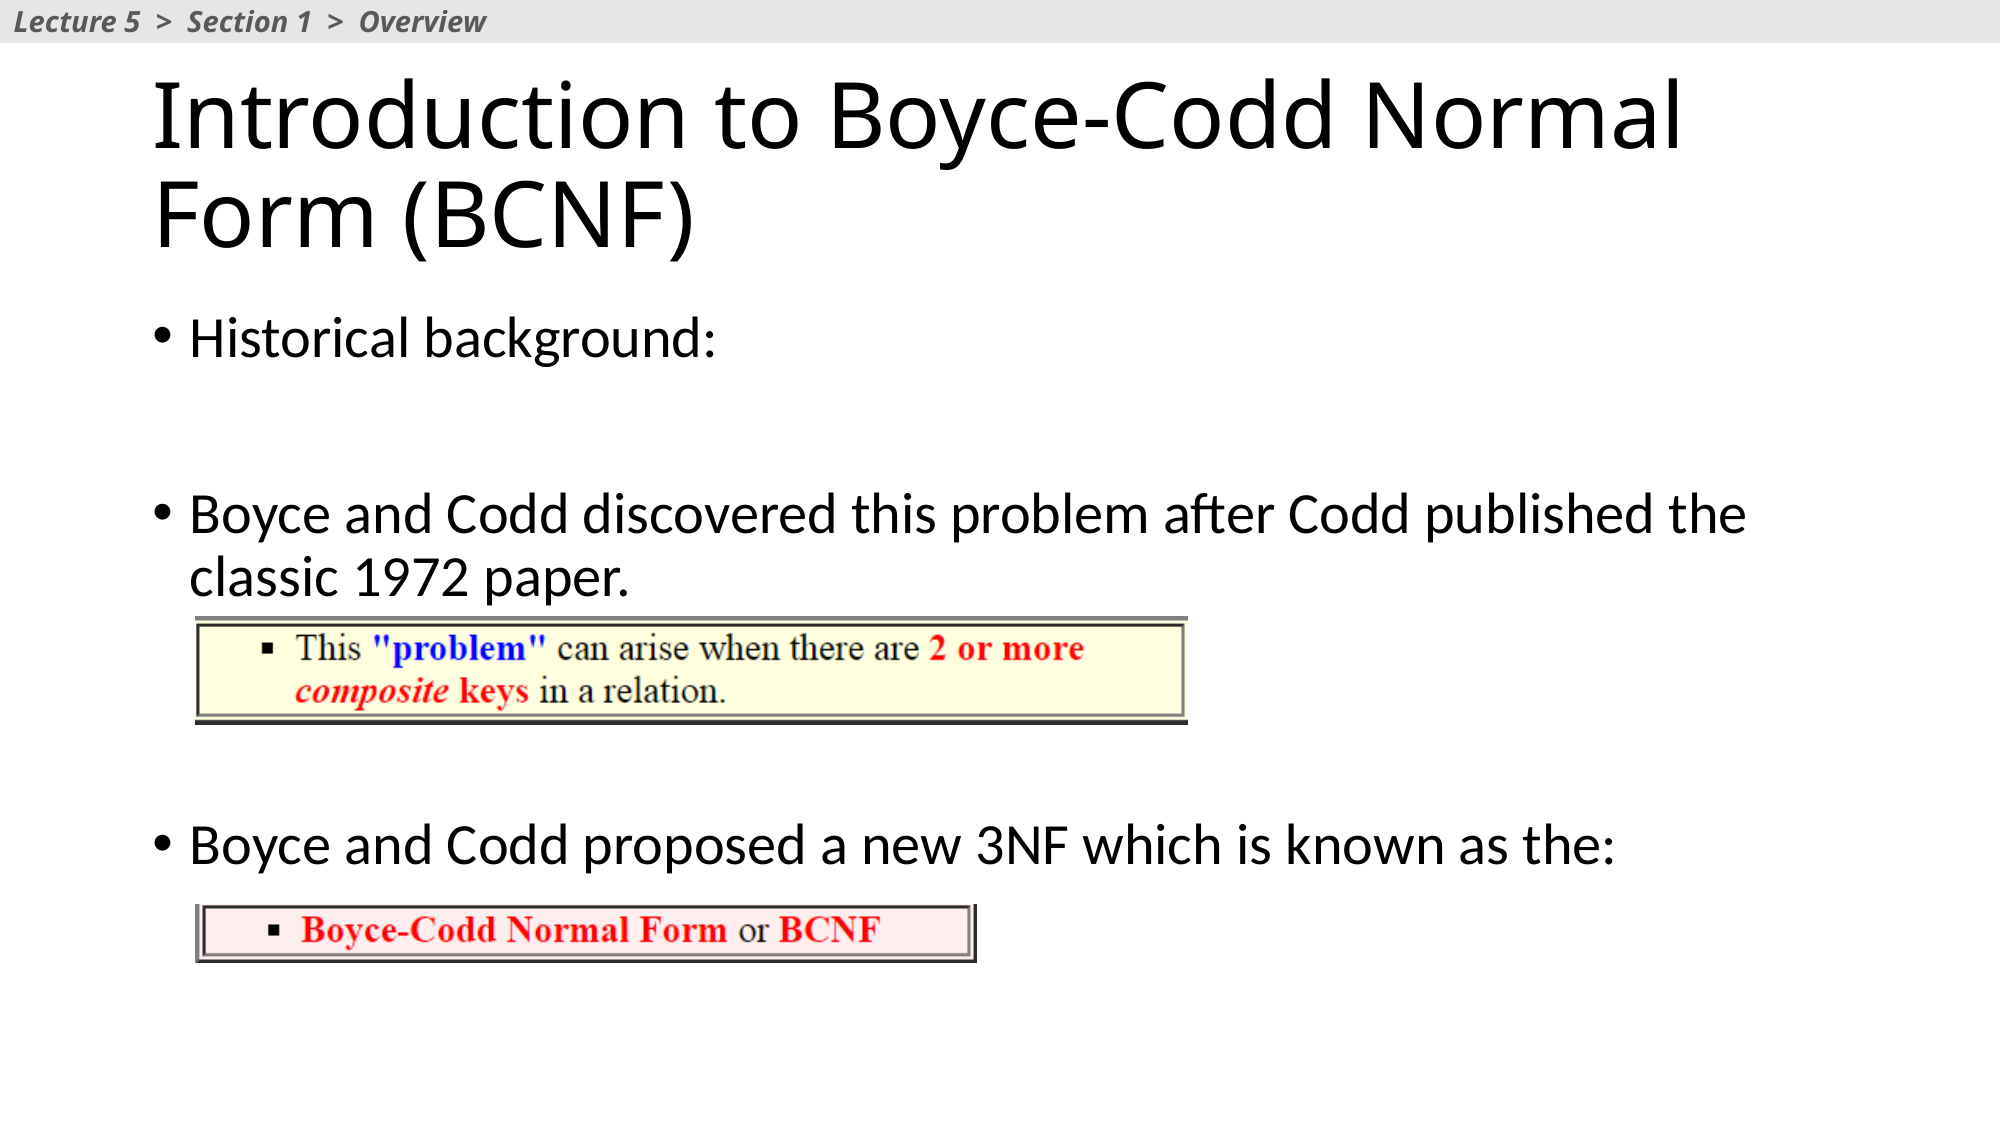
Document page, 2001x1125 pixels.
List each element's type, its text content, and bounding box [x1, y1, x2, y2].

list Historical background: Boyce and Codd discovered this problem after Codd published the classic 1972 paper. Boyce and Codd proposed a new 3NF which is known as the: [137, 299, 1863, 1014]
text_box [0, 0, 2000, 47]
picture [195, 904, 977, 963]
title Introduction to Boyce-Codd Normal Form (BCNF) [137, 59, 1863, 278]
picture [195, 616, 1188, 725]
